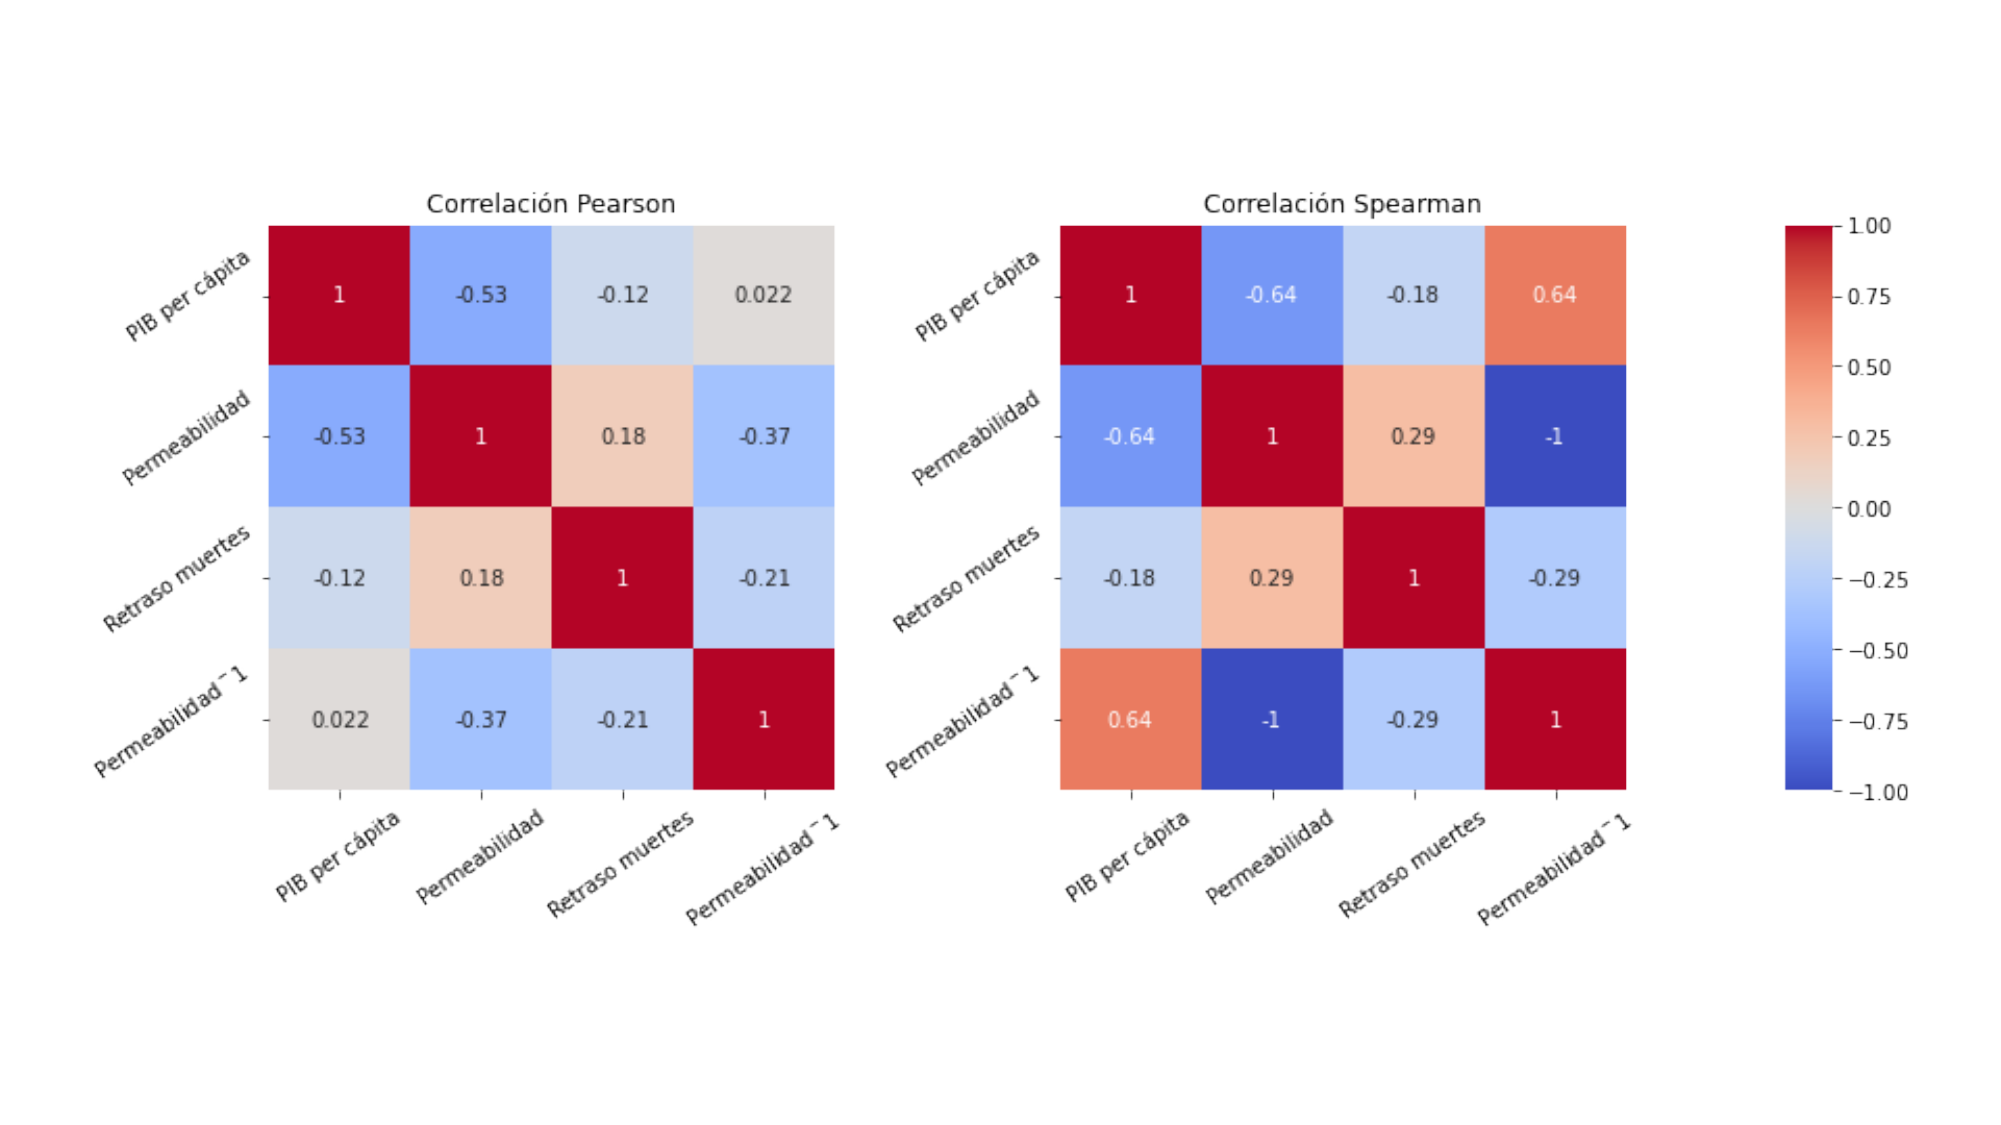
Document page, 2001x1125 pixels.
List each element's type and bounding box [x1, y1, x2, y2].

picture [75, 178, 1925, 947]
